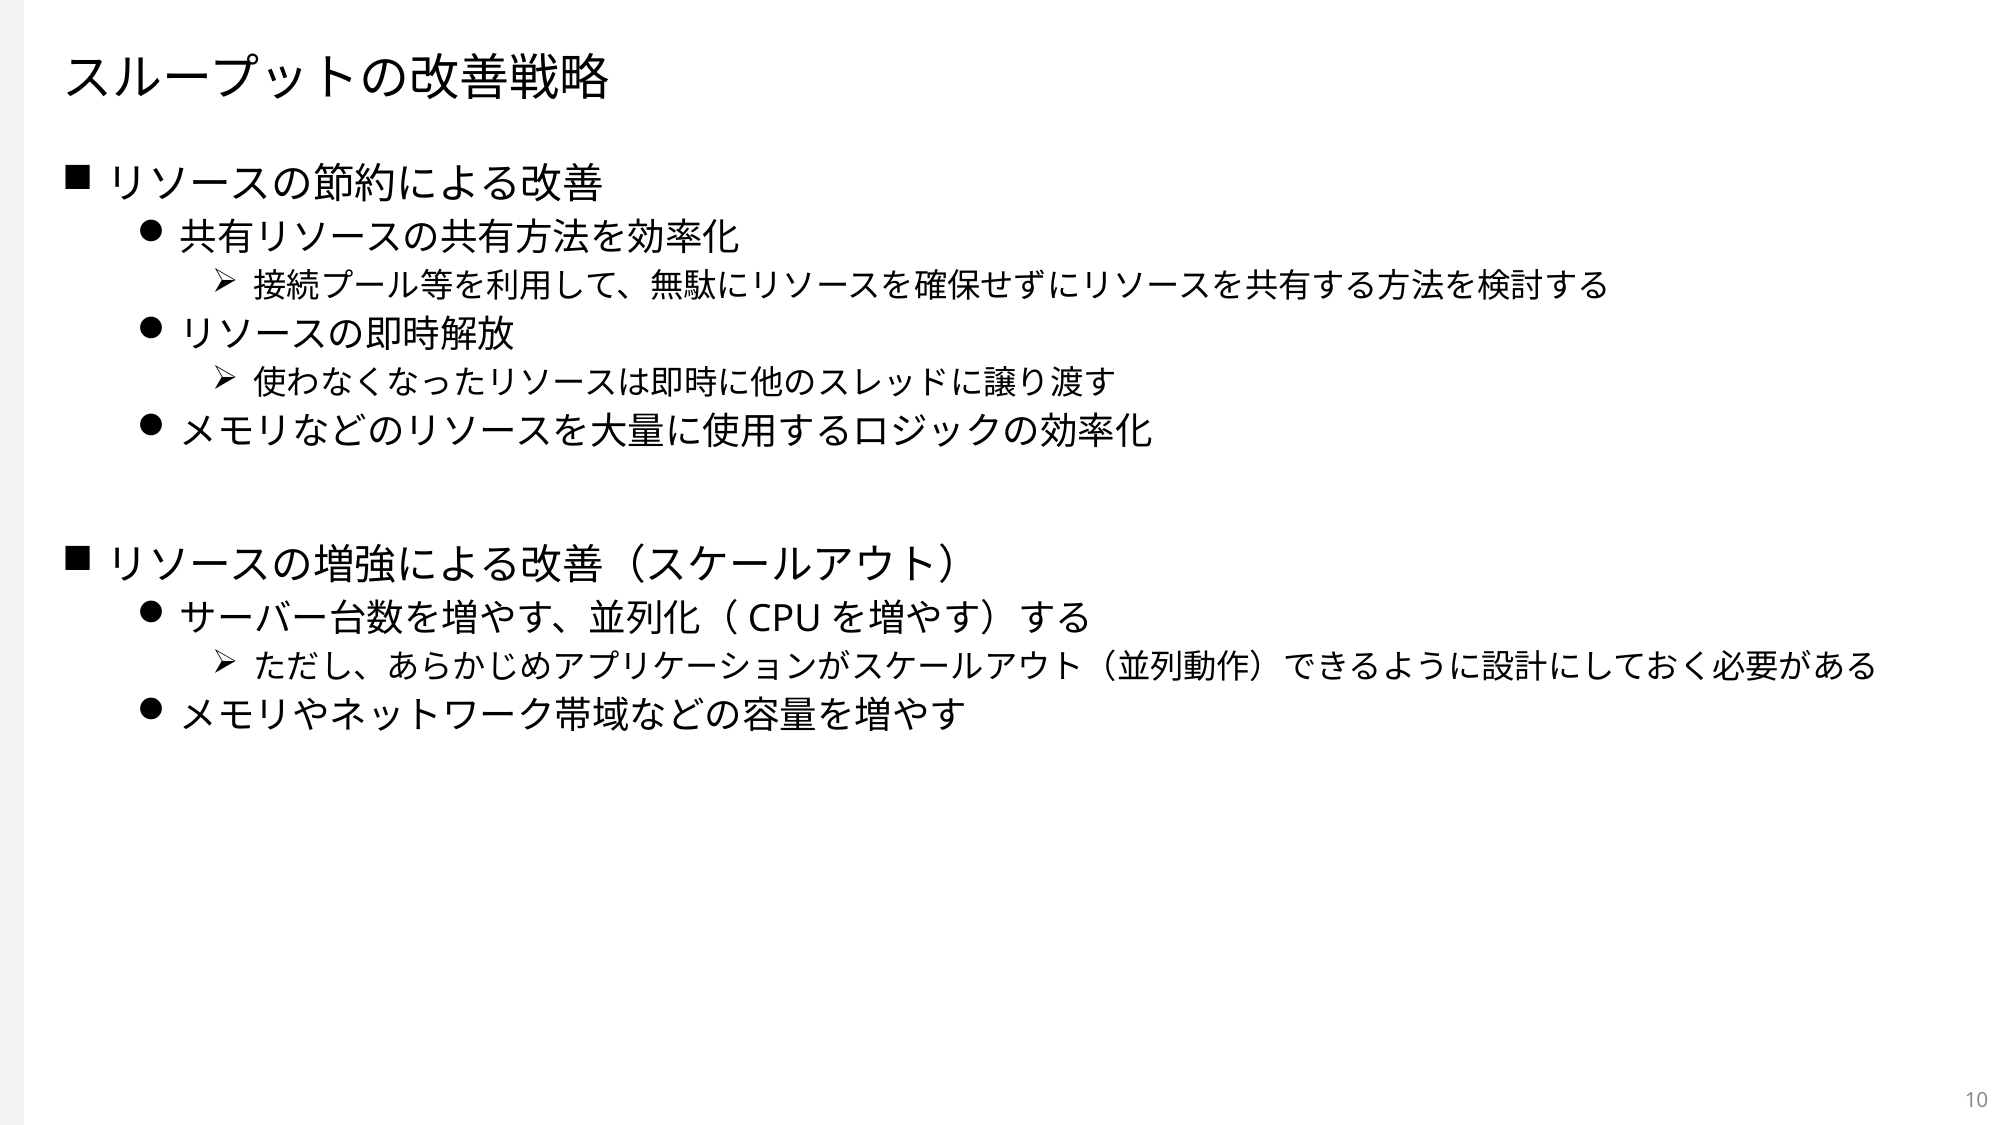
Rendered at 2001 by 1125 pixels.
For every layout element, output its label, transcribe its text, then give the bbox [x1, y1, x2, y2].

slide_number 10 [1834, 1076, 2000, 1125]
list リソースの節約による改善 共有リソースの共有方法を効率化 接続プール等を利用して、無駄にリソースを確保せずにリソースを共有する方法を検討する リソースの即時解放 使わなくなったリソースは即時に他のスレッドに譲り渡す メモリなどのリソースを大量に使用するロジックの効率化 リソースの増強による改善（スケールアウト） サーバー台数を増やす、並列化（CPUを増やす）する ただし、あらかじめアプリケーションがスケールアウト（並列動作）できるように設計にしておく必要がある メモリやネットワーク帯域などの容量を増やす [47, 155, 1953, 510]
title スループットの改善戦略 [48, 7, 1952, 150]
